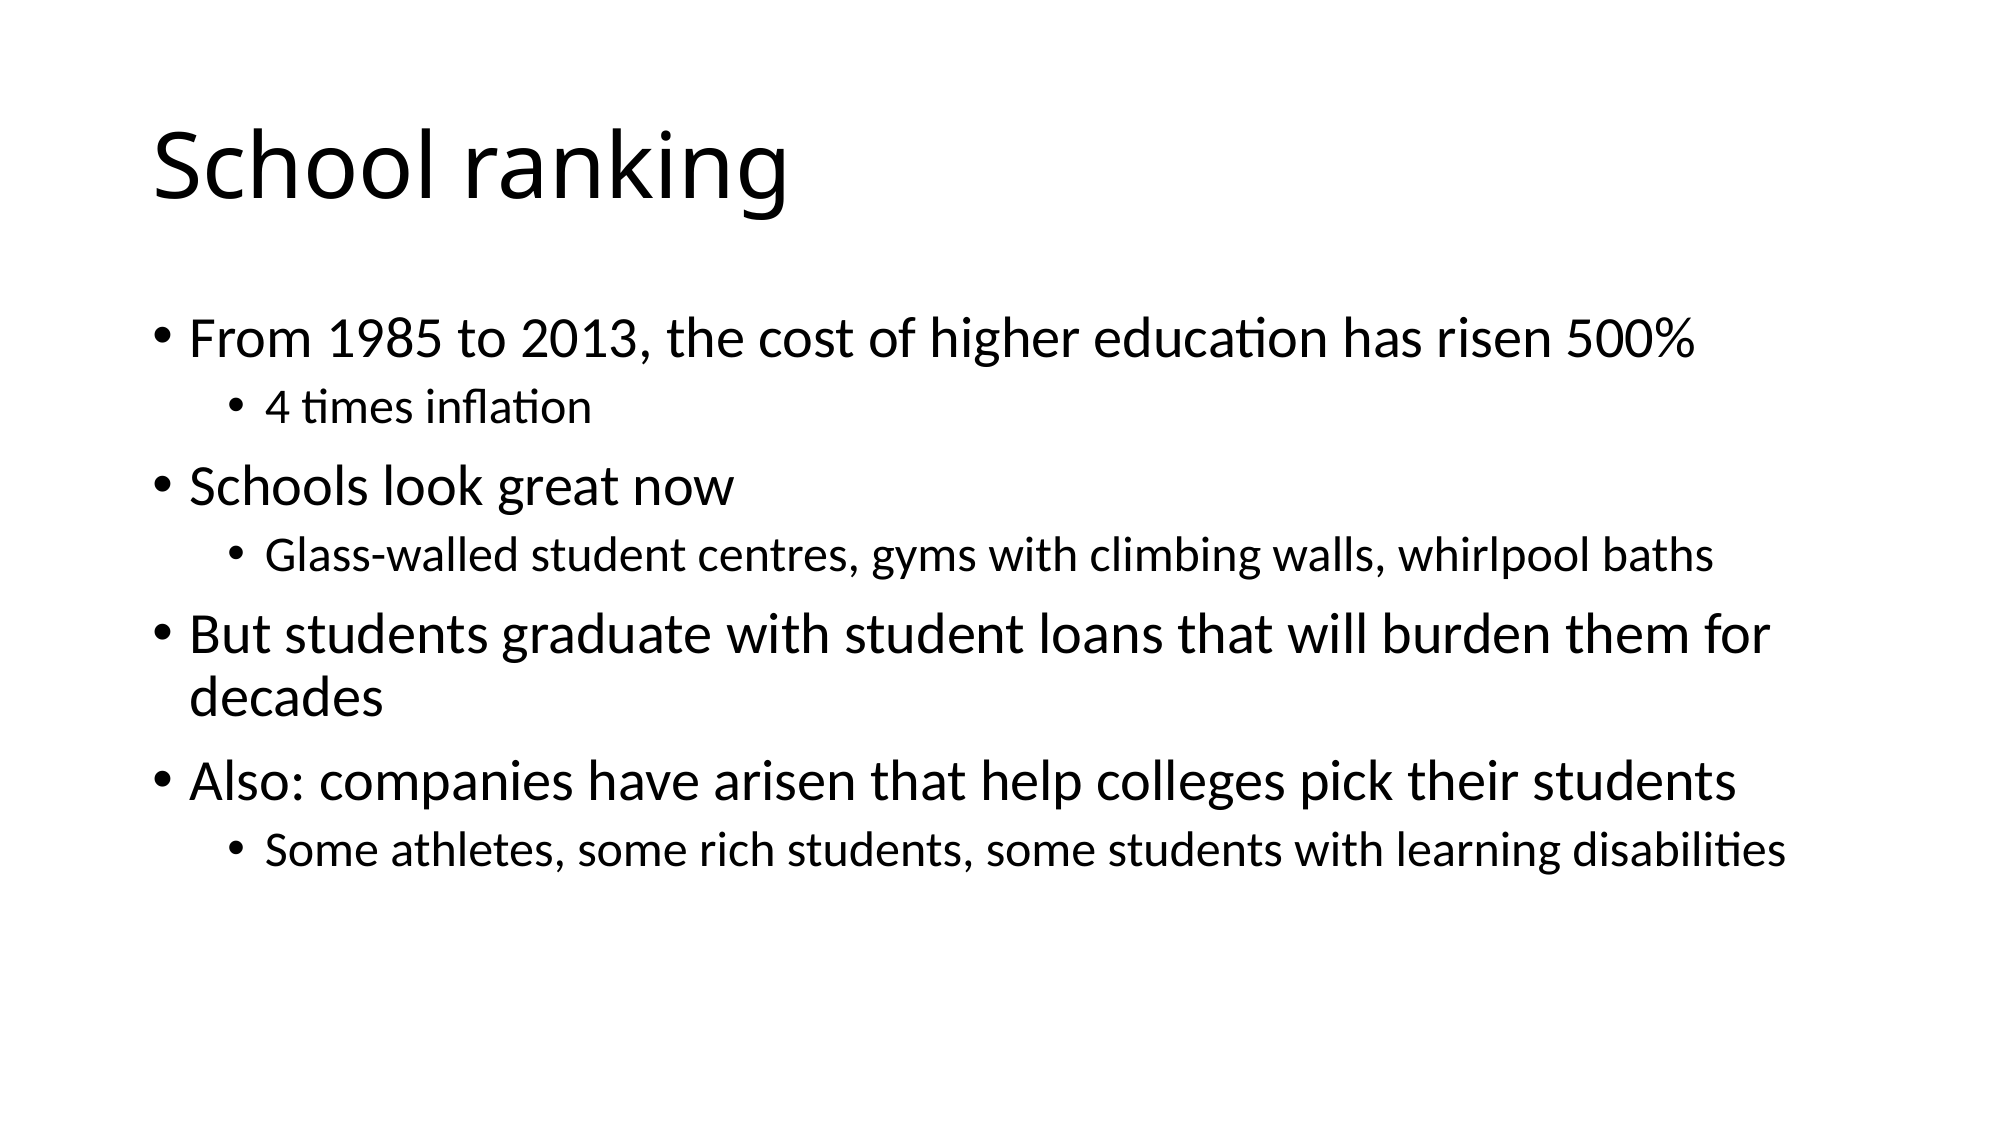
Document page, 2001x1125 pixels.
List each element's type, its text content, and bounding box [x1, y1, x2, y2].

title School ranking [137, 59, 1863, 278]
list From 1985 to 2013, the cost of higher education has risen 500% 4 times inflation Schools look great now Glass-walled student centres, gyms with climbing walls, whirlpool baths But students graduate with student loans that will burden them for decades Also: companies have arisen that help colleges pick their students Some athletes, some rich students, some students with learning disabilities [137, 299, 1863, 1014]
